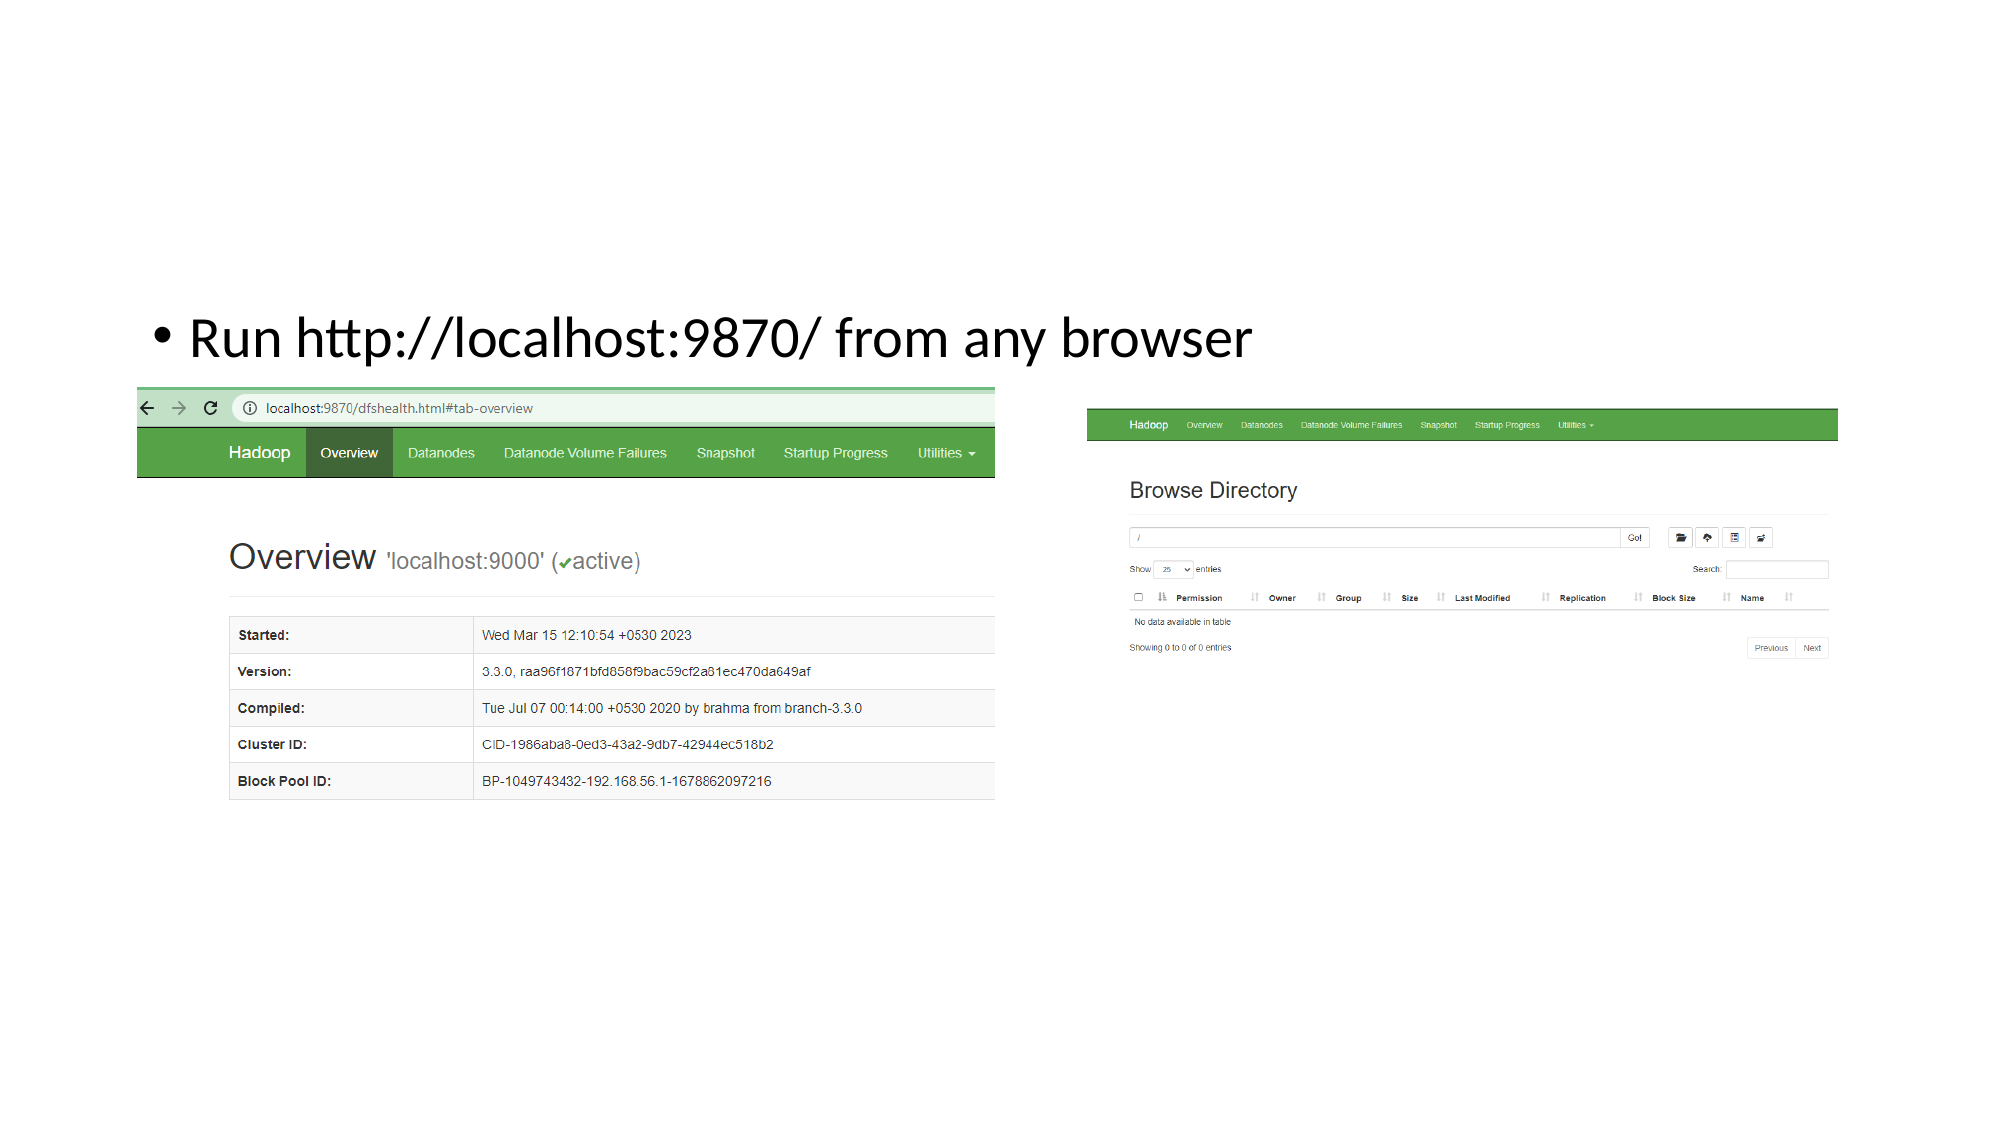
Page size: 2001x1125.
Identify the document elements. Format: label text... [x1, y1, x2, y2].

list Run http://localhost:9870/ from any browser [137, 299, 1863, 1014]
picture [1087, 408, 1838, 662]
picture [137, 387, 995, 813]
